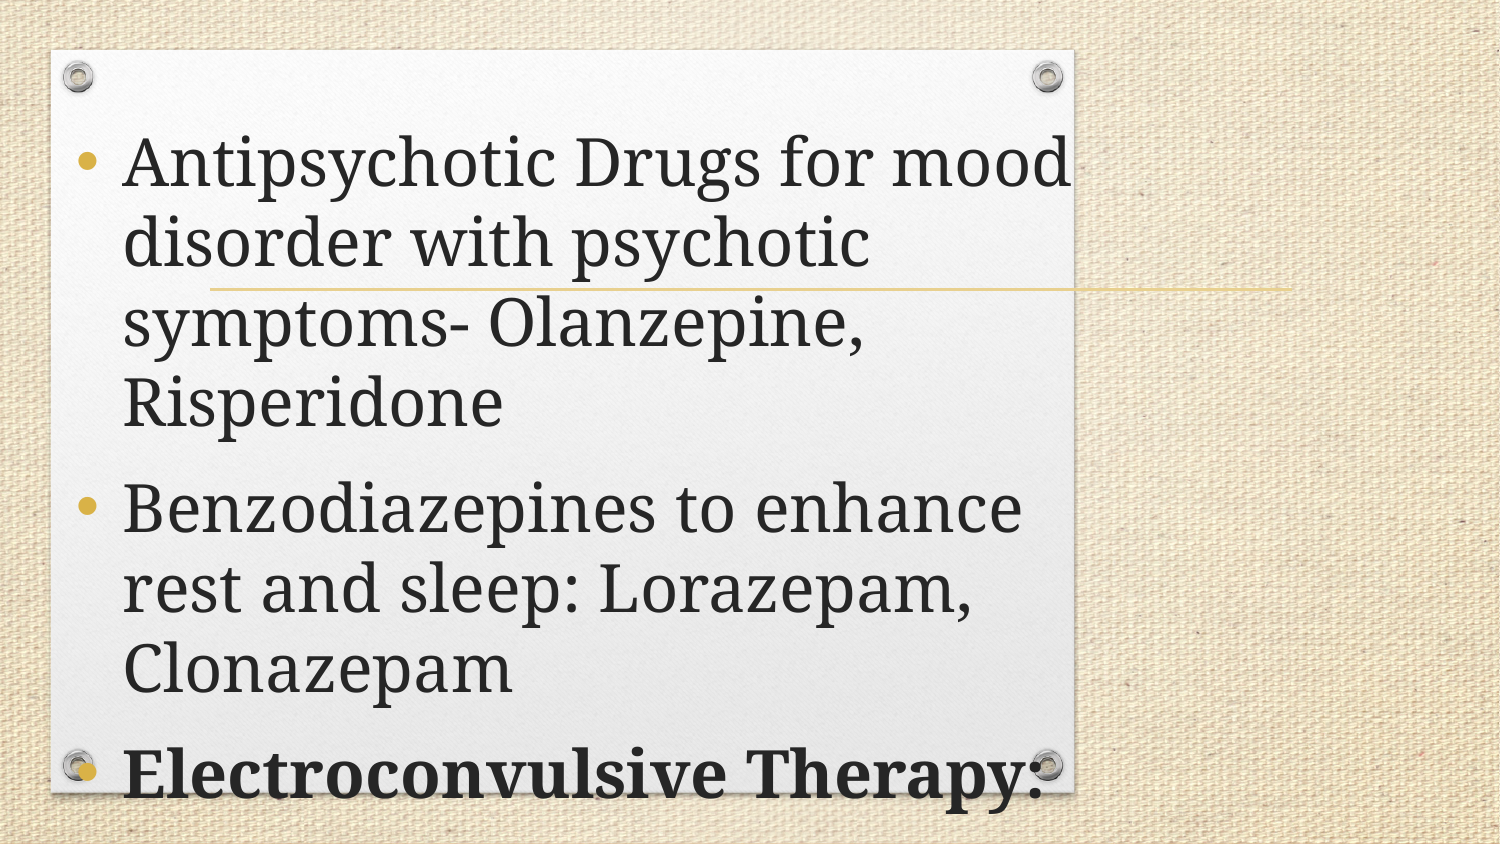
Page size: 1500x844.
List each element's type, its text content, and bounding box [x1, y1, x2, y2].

picture [0, 0, 1500, 844]
list Antipsychotic Drugs for mood disorder with psychotic symptoms- Olanzepine, Risperidone Benzodiazepines to enhance rest and sleep: Lorazepam, Clonazepam Electroconvulsive Therapy: [60, 112, 1177, 696]
